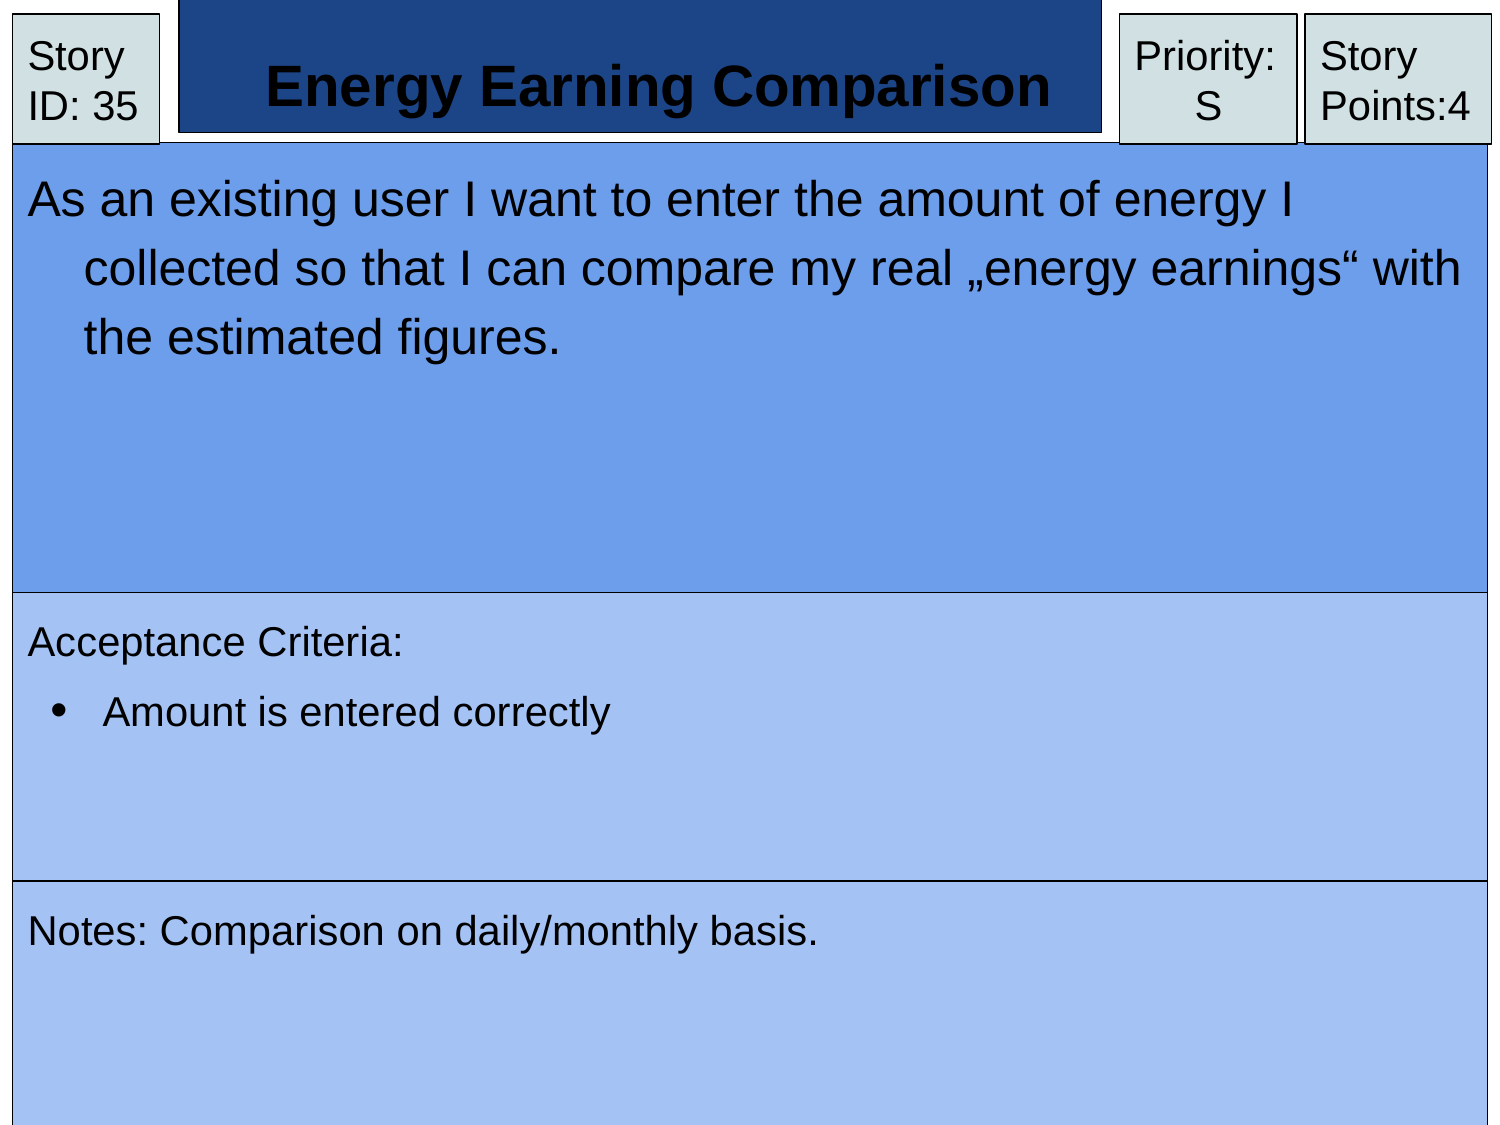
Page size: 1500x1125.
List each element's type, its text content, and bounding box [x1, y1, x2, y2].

text_box Story ID: 35 [12, 13, 160, 144]
text_box Story Points:4 [1305, 13, 1492, 144]
title Energy Earning Comparison [179, 0, 1102, 133]
list Acceptance Criteria: Amount is entered correctly [12, 592, 1488, 881]
list As an existing user I want to enter the amount of energy I collected so that I can compare my real „energy earnings“ with the estimated figures. [12, 142, 1488, 592]
text_box Priority: S [1119, 13, 1298, 144]
text_box [1286, 22, 1492, 148]
list Notes: Comparison on daily/monthly basis. [12, 881, 1488, 1125]
